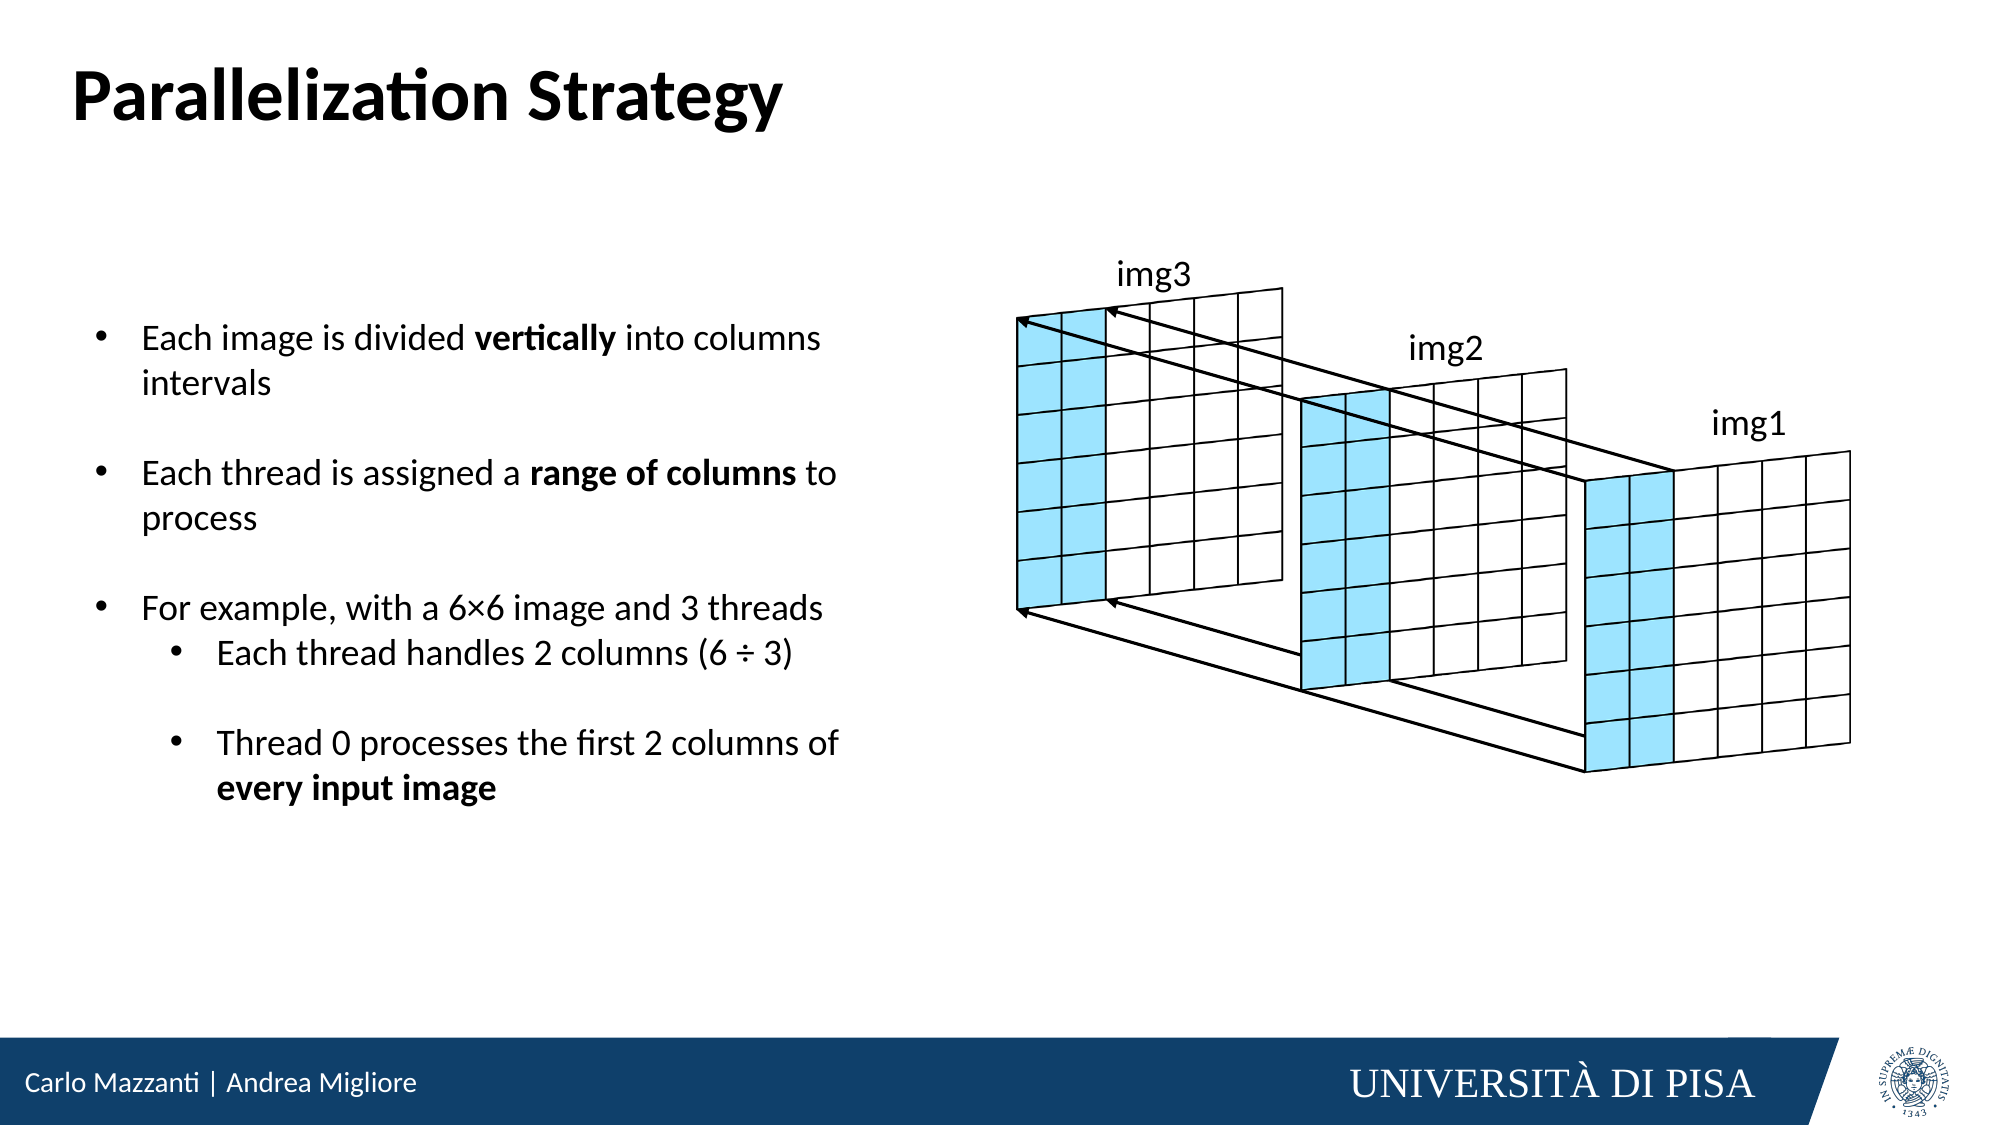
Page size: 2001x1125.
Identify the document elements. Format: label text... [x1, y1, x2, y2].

text_box Carlo Mazzanti | Andrea Migliore [10, 1056, 1309, 1106]
text_box Each image is divided vertically into columns intervals Each thread is assigned a range of columns to process For example, with a 6×6 image and 3 threads Each thread handles 2 columns (6 ÷ 3) Thread 0 processes the first 2 columns of every input image [80, 305, 867, 816]
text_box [1016, 609, 1586, 772]
text_box [1727, 1036, 1841, 1125]
picture [1879, 1047, 1949, 1117]
text_box img3 [1101, 241, 1207, 287]
text_box Università di Pisa [0, 1037, 1772, 1125]
picture [1016, 287, 1851, 774]
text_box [1105, 308, 1675, 472]
text_box Parallelization Strategy [58, 37, 801, 143]
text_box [1016, 318, 1586, 482]
